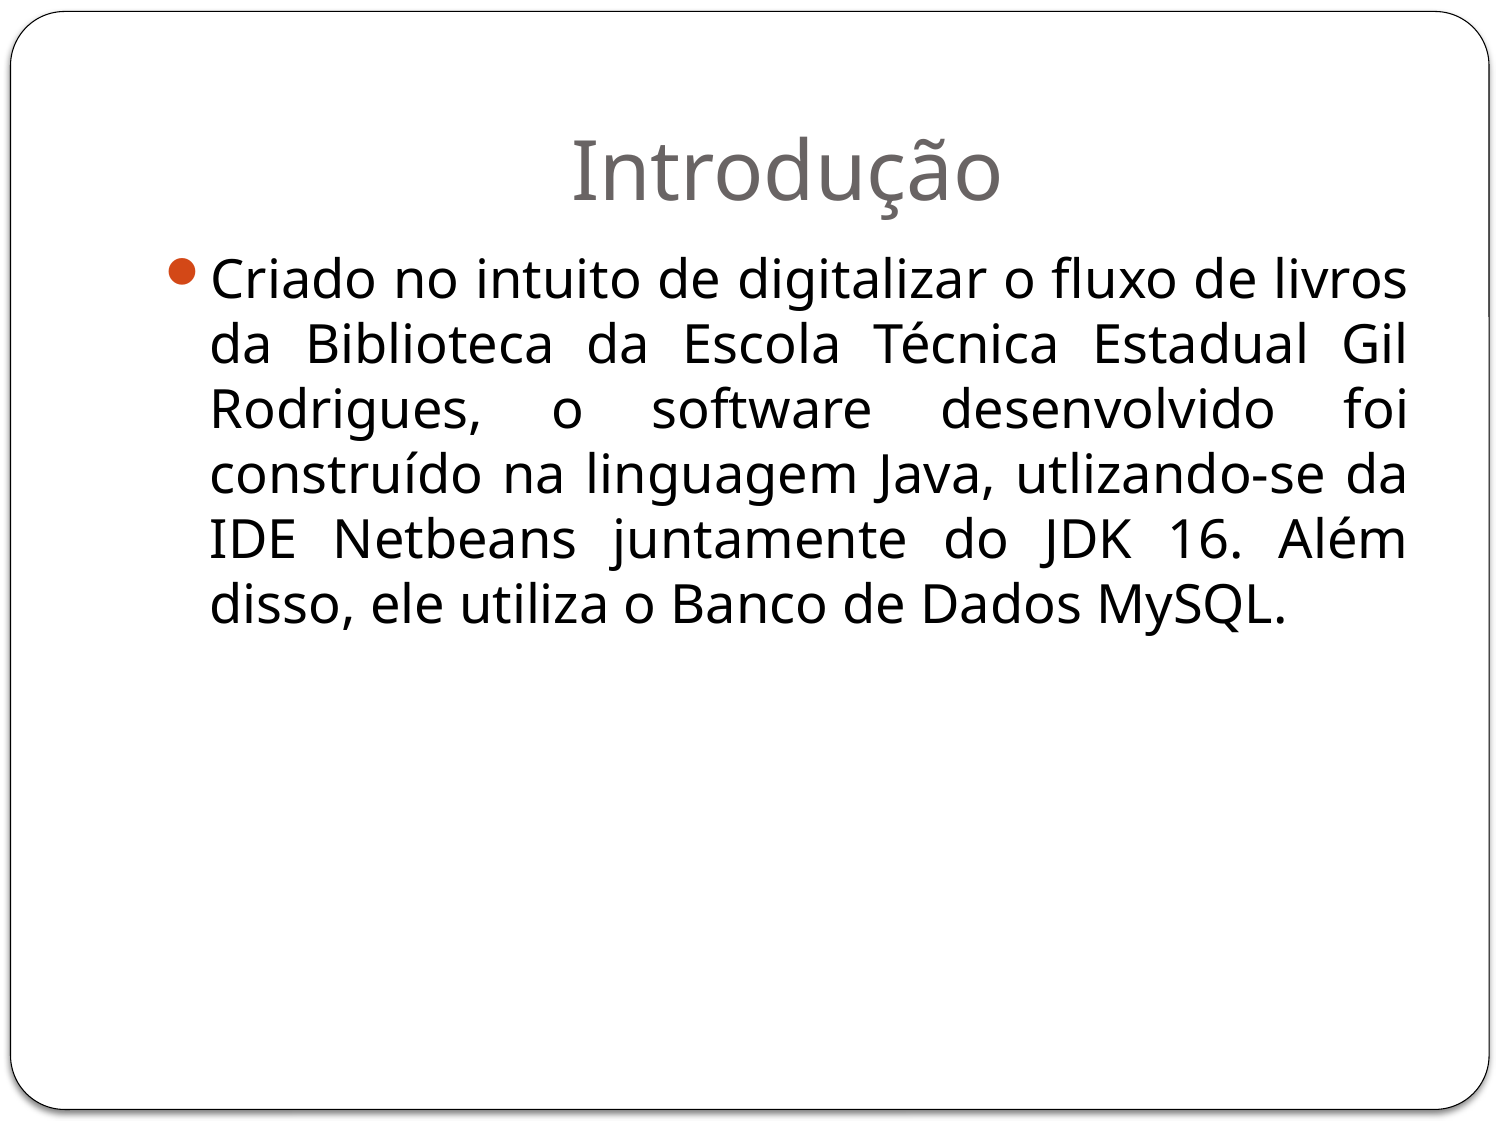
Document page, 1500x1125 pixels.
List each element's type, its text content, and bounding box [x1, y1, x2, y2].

title Introdução [150, 45, 1425, 233]
list Criado no intuito de digitalizar o fluxo de livros da Biblioteca da Escola Técnica Estadual Gil Rodrigues, o software desenvolvido foi construído na linguagem Java, utlizando-se da IDE Netbeans juntamente do JDK 16. Além disso, ele utiliza o Banco de Dados MySQL. [150, 237, 1425, 988]
